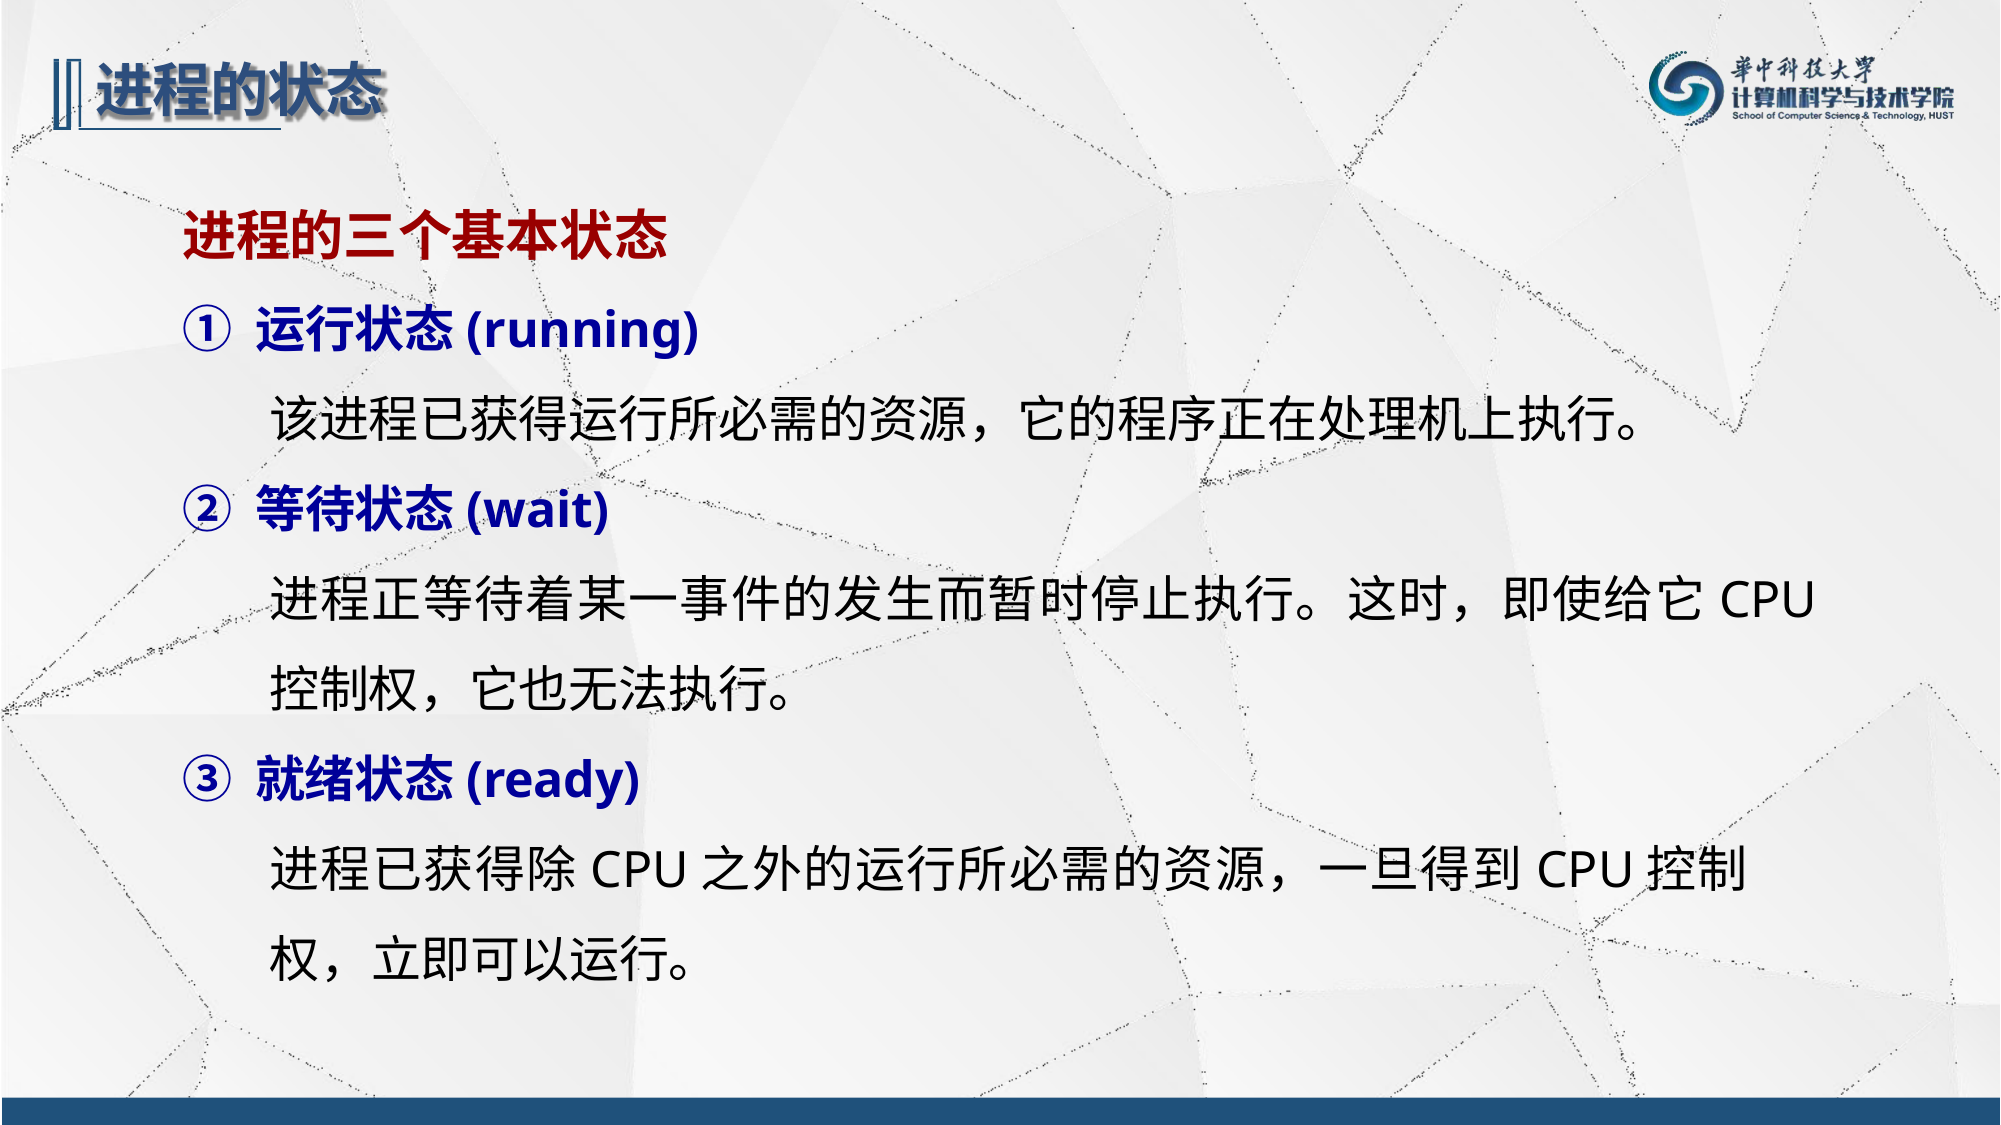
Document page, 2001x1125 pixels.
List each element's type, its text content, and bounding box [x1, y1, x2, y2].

title 进程的状态 [92, 174, 389, 241]
picture [0, 0, 2000, 1125]
text_box 进程的三个基本状态 ① 运行状态(running) 该进程已获得运行所必需的资源，它的程序正在处理机上执行。 ② 等待状态(wait) 进程正等待着某一事件的发生而暂时停止执行。这时，即使给它CPU 控制权，它也无法执行。 ③ 就绪状态(ready) 进程已获得除CPU之外的运行所必需的资源，一旦得到CPU控制权，立即可以运行。 [180, 165, 1821, 988]
